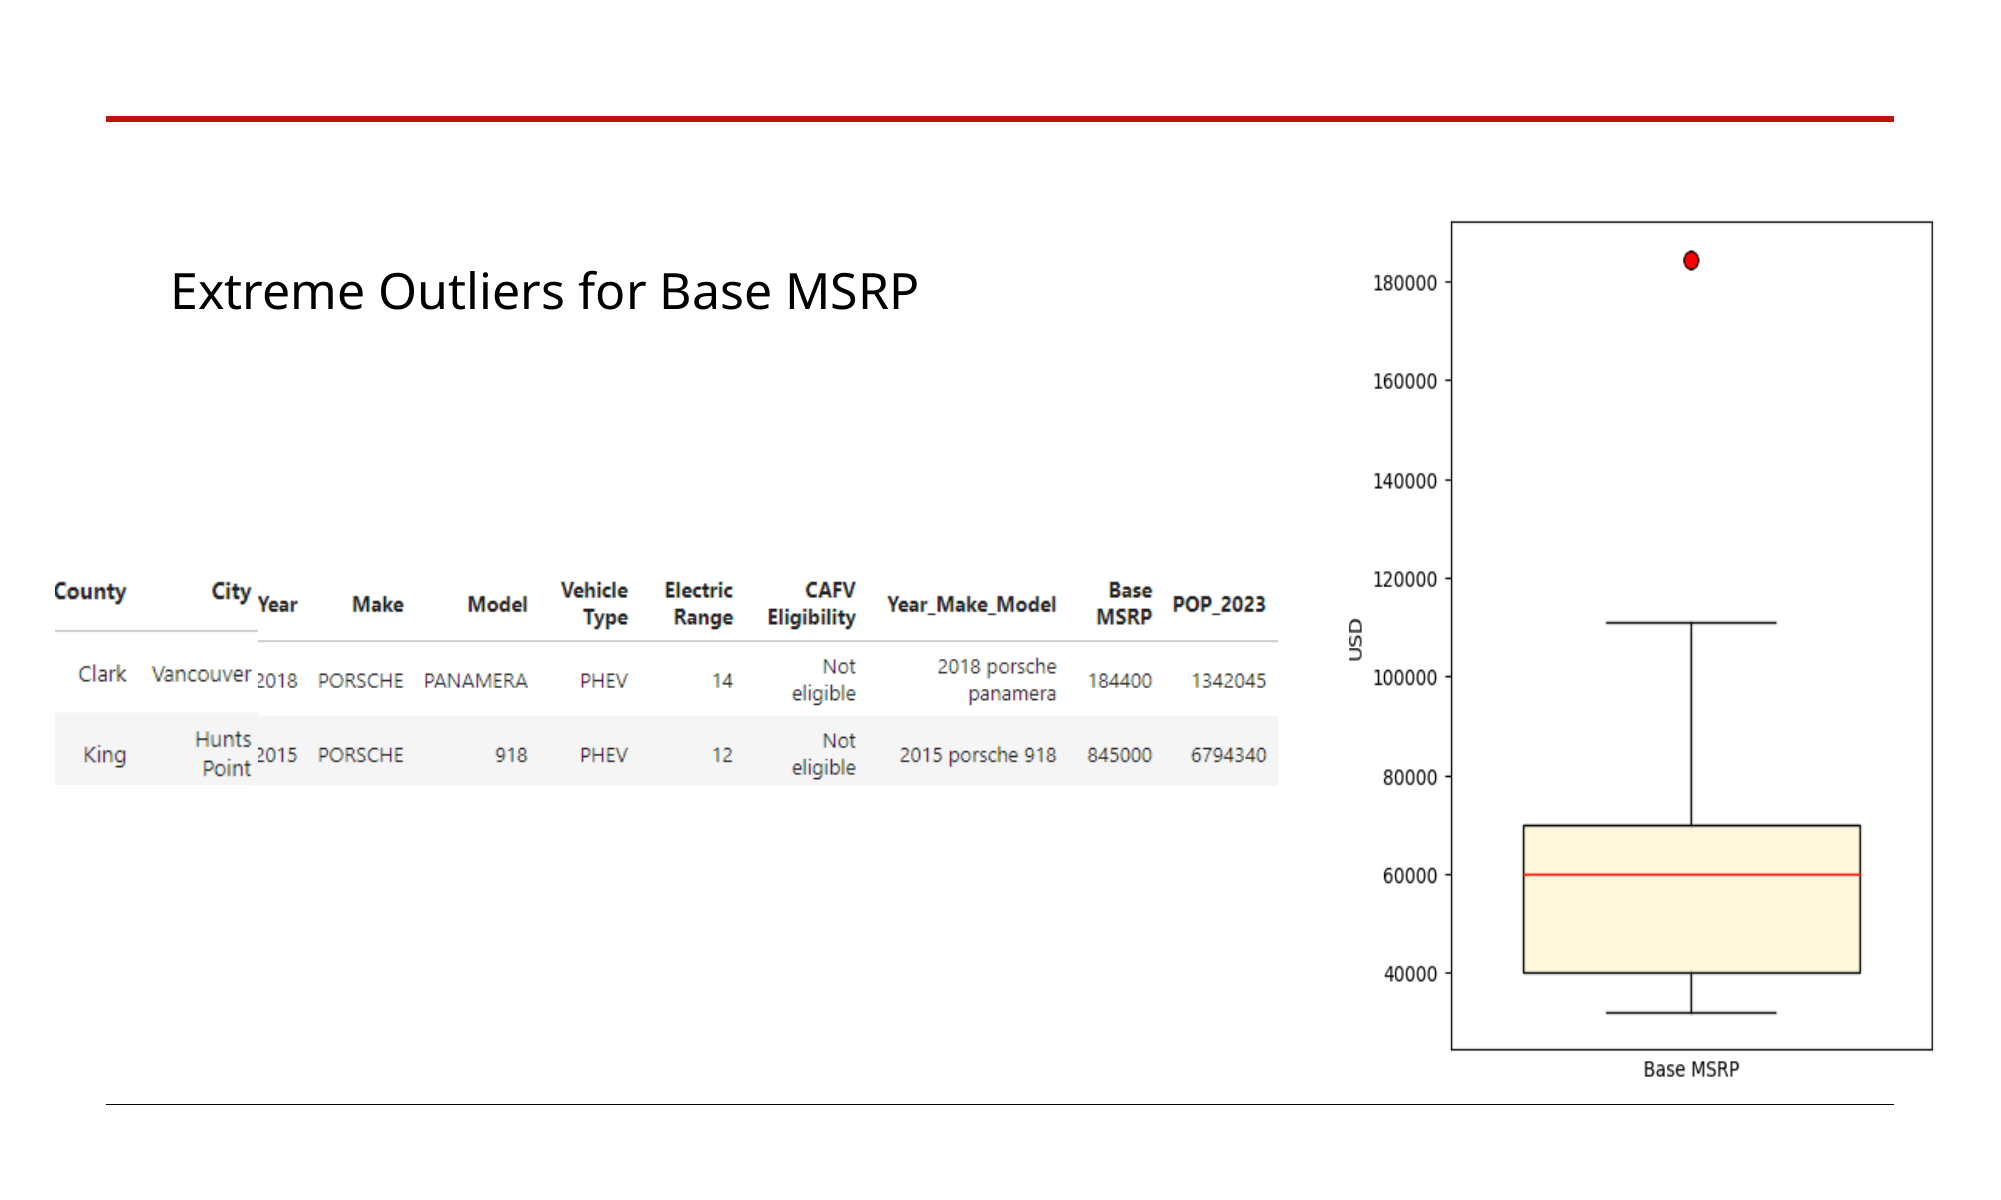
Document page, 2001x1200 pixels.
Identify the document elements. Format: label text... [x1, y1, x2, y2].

title Extreme Outliers for Base MSRP [155, 261, 1059, 339]
picture [55, 548, 1278, 786]
picture [1348, 217, 1938, 1080]
